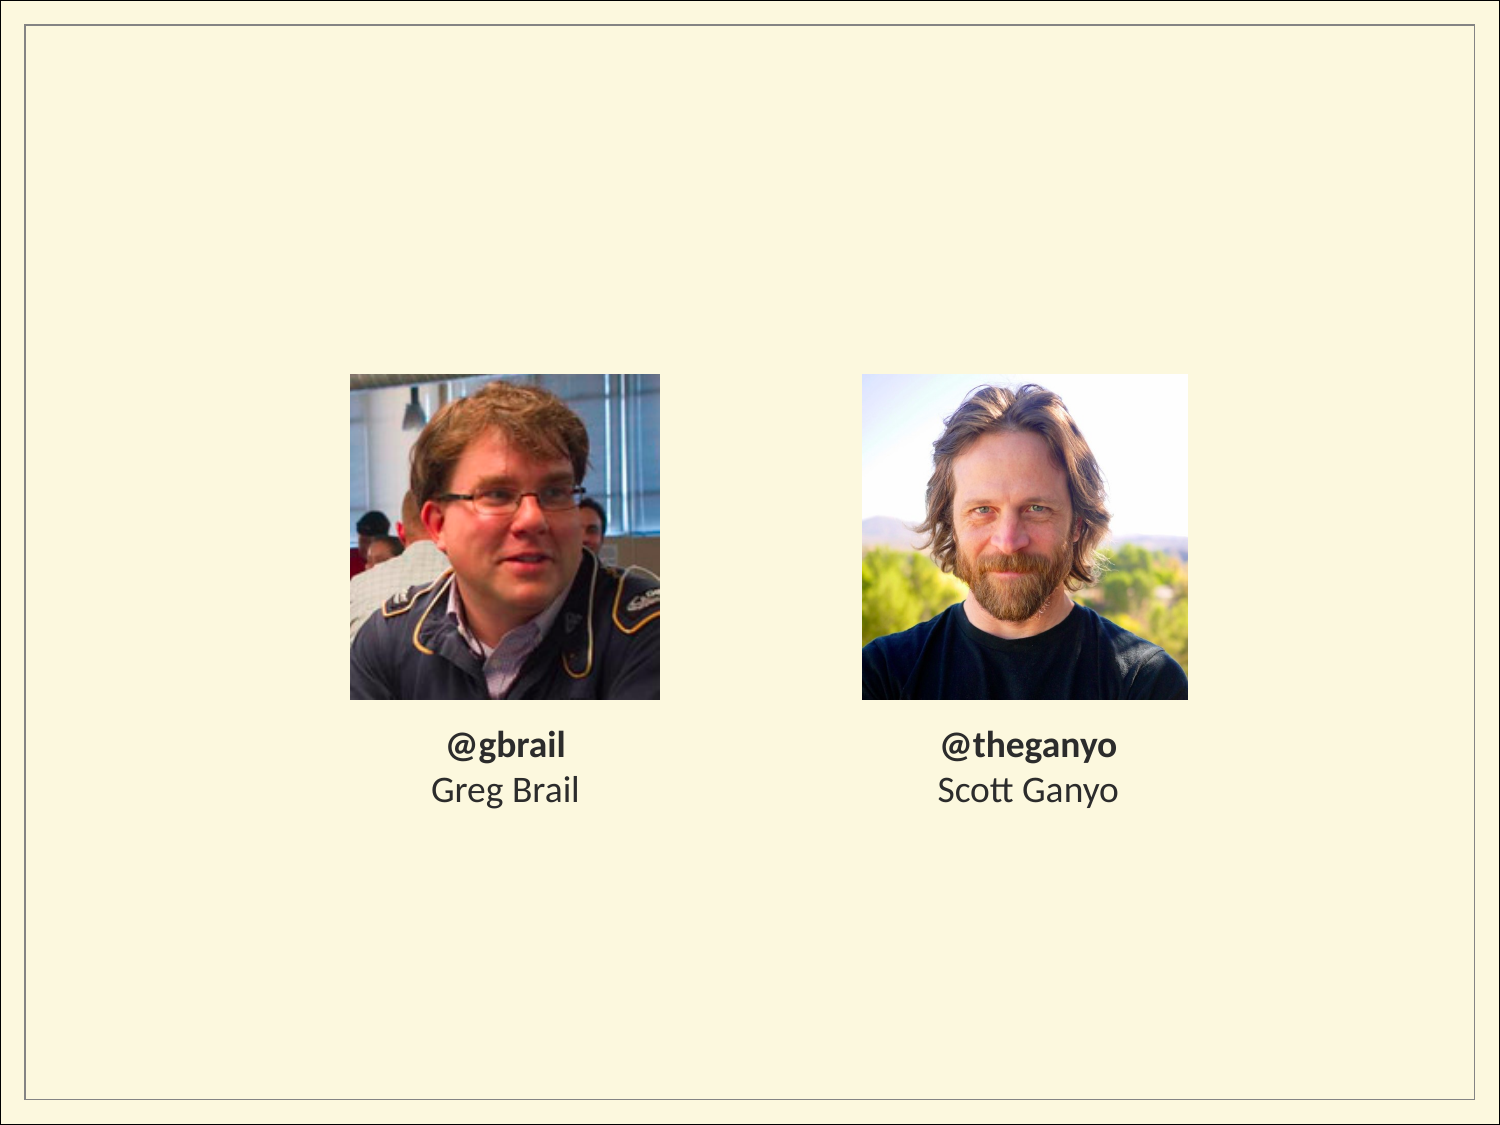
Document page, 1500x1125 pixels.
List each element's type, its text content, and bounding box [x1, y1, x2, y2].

text_box @theganyo Scott Ganyo [922, 712, 1135, 818]
picture [862, 374, 1188, 701]
picture [349, 374, 660, 701]
text_box @gbrail Greg Brail [416, 712, 595, 818]
